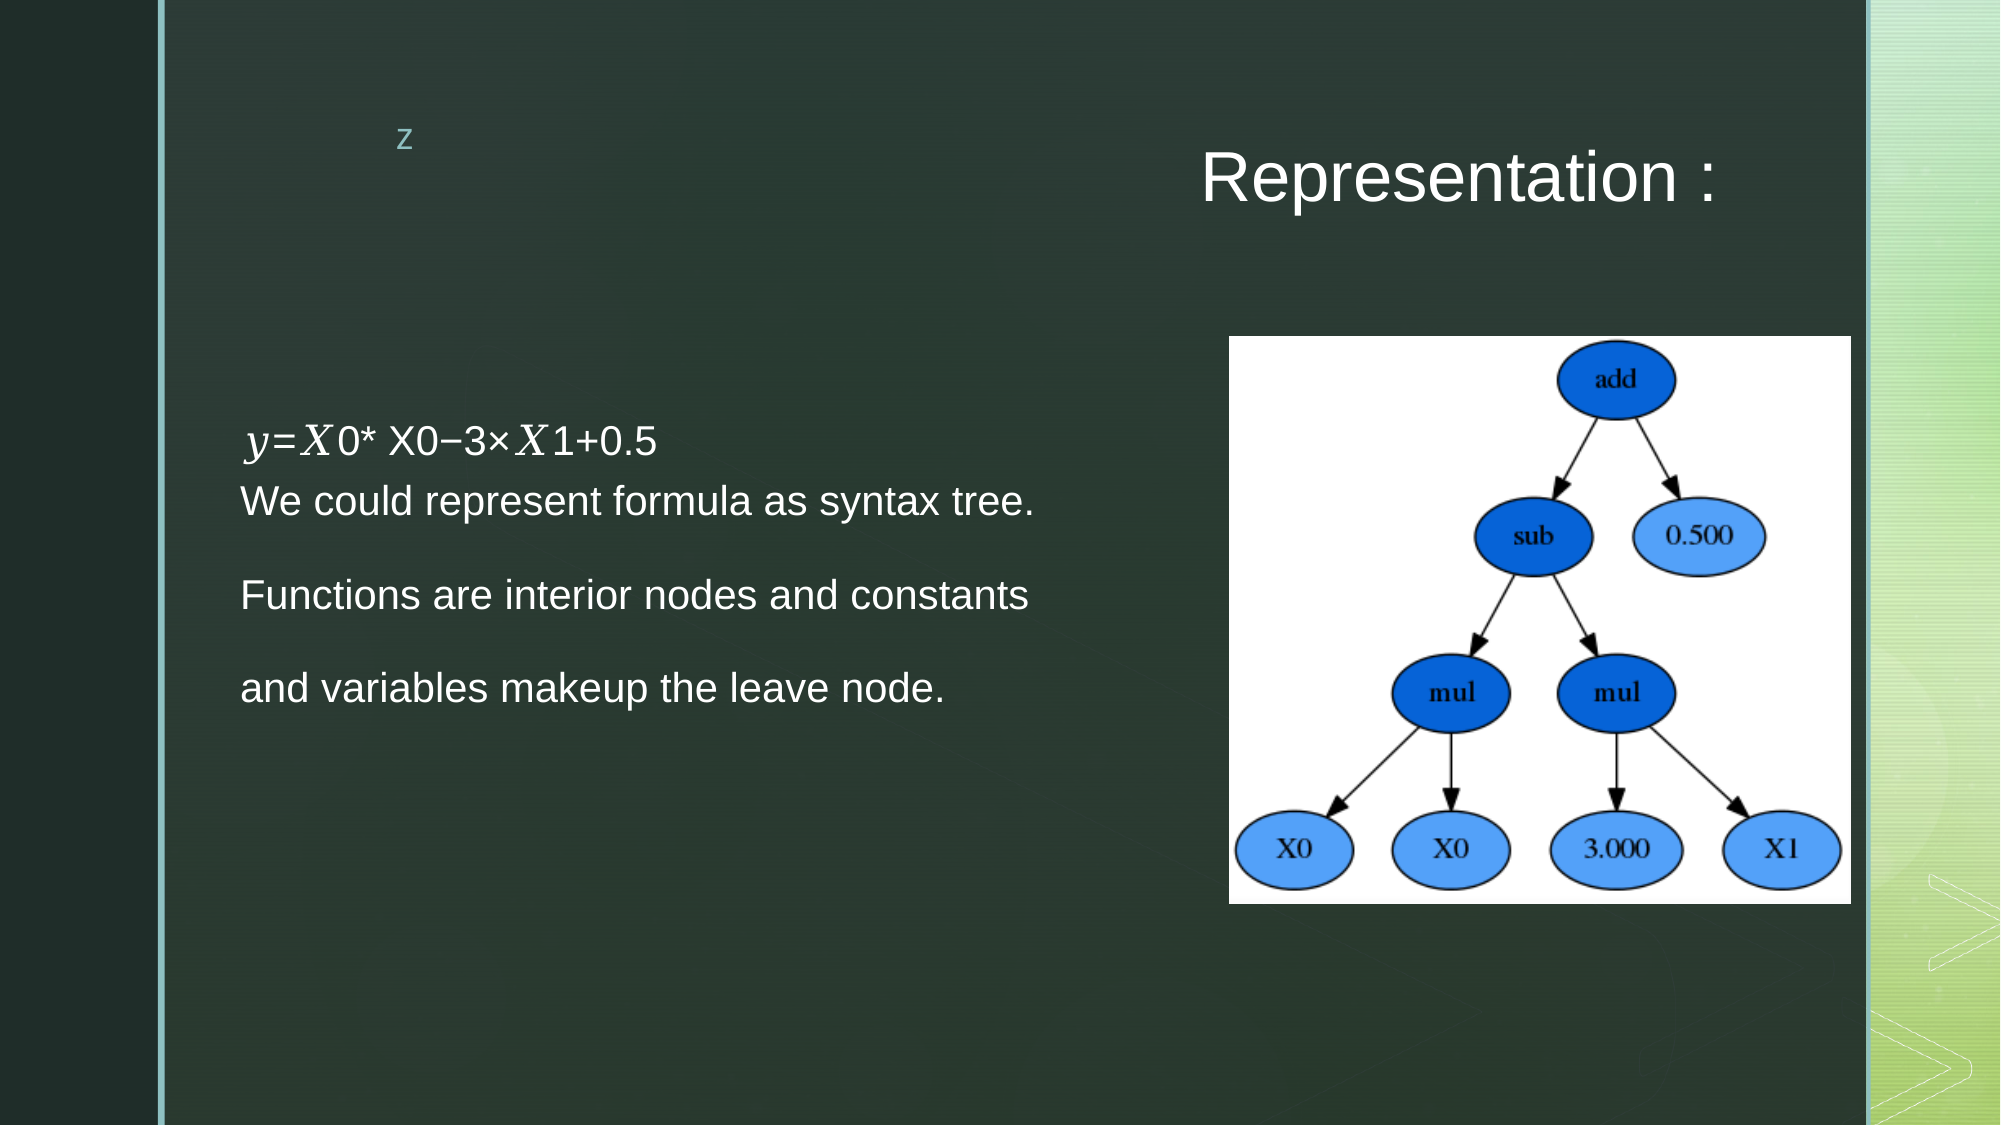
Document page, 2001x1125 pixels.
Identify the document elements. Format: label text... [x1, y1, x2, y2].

picture [1871, 0, 2001, 1125]
list 𝑦=𝑋0* X0−3×𝑋1+0.5 We could represent formula as syntax tree. Functions are interior nodes and constants and variables makeup the leave node. [225, 309, 1899, 993]
picture [1229, 336, 1852, 905]
title Representation : [428, 132, 1734, 309]
